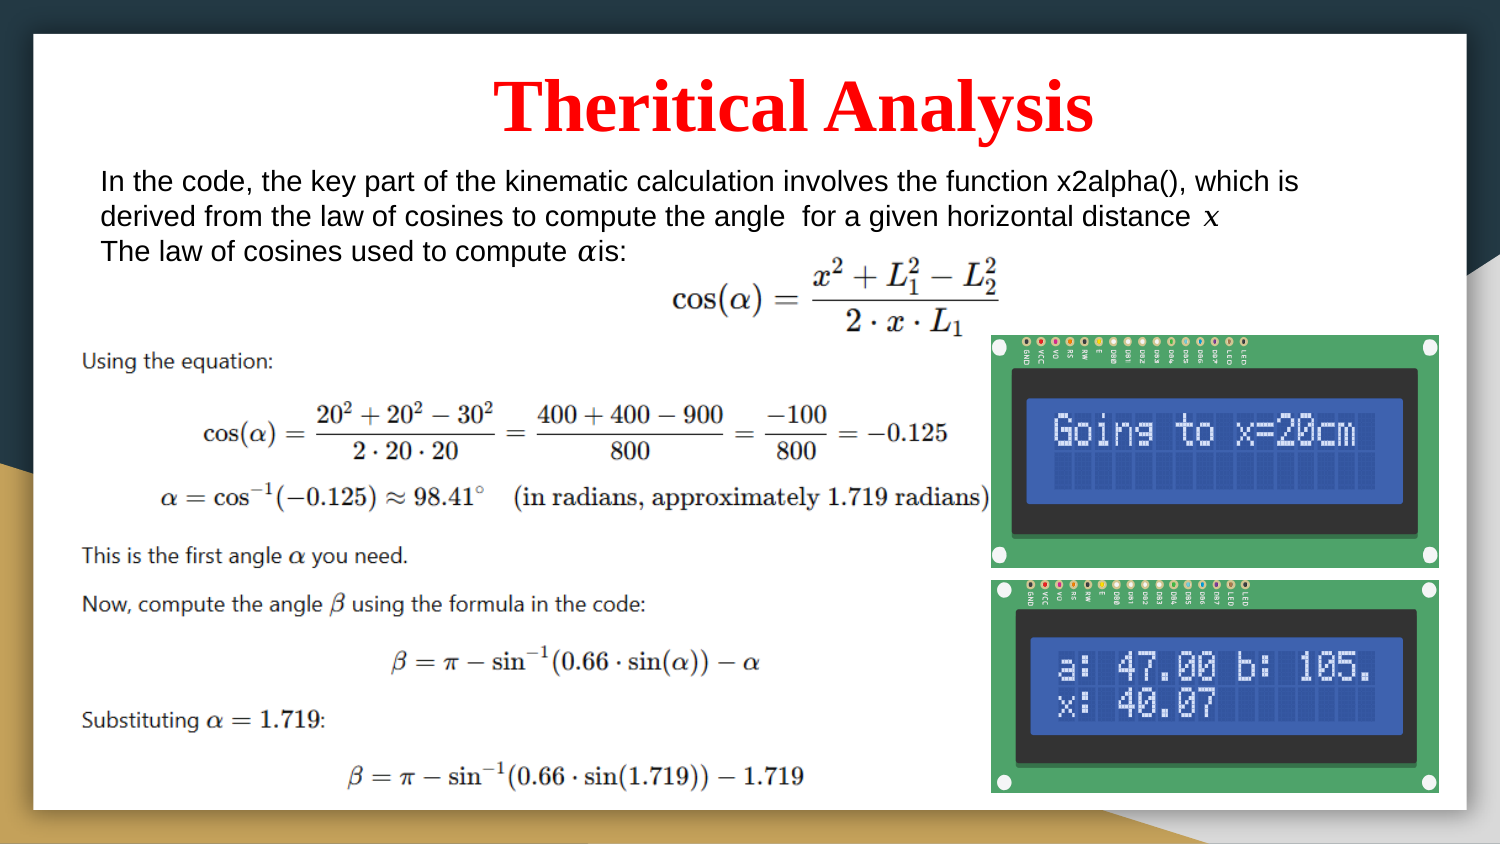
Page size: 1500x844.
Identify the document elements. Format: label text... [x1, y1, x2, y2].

picture [0, 0, 1500, 844]
text_box In the code, the key part of the kinematic calculation involves the function x2alpha(), which is derived from the law of cosines to compute the angle for a given horizontal distance 𝑥 The law of cosines used to compute 𝛼is: [85, 154, 1387, 275]
text_box Theritical Analysis [403, 49, 1154, 154]
